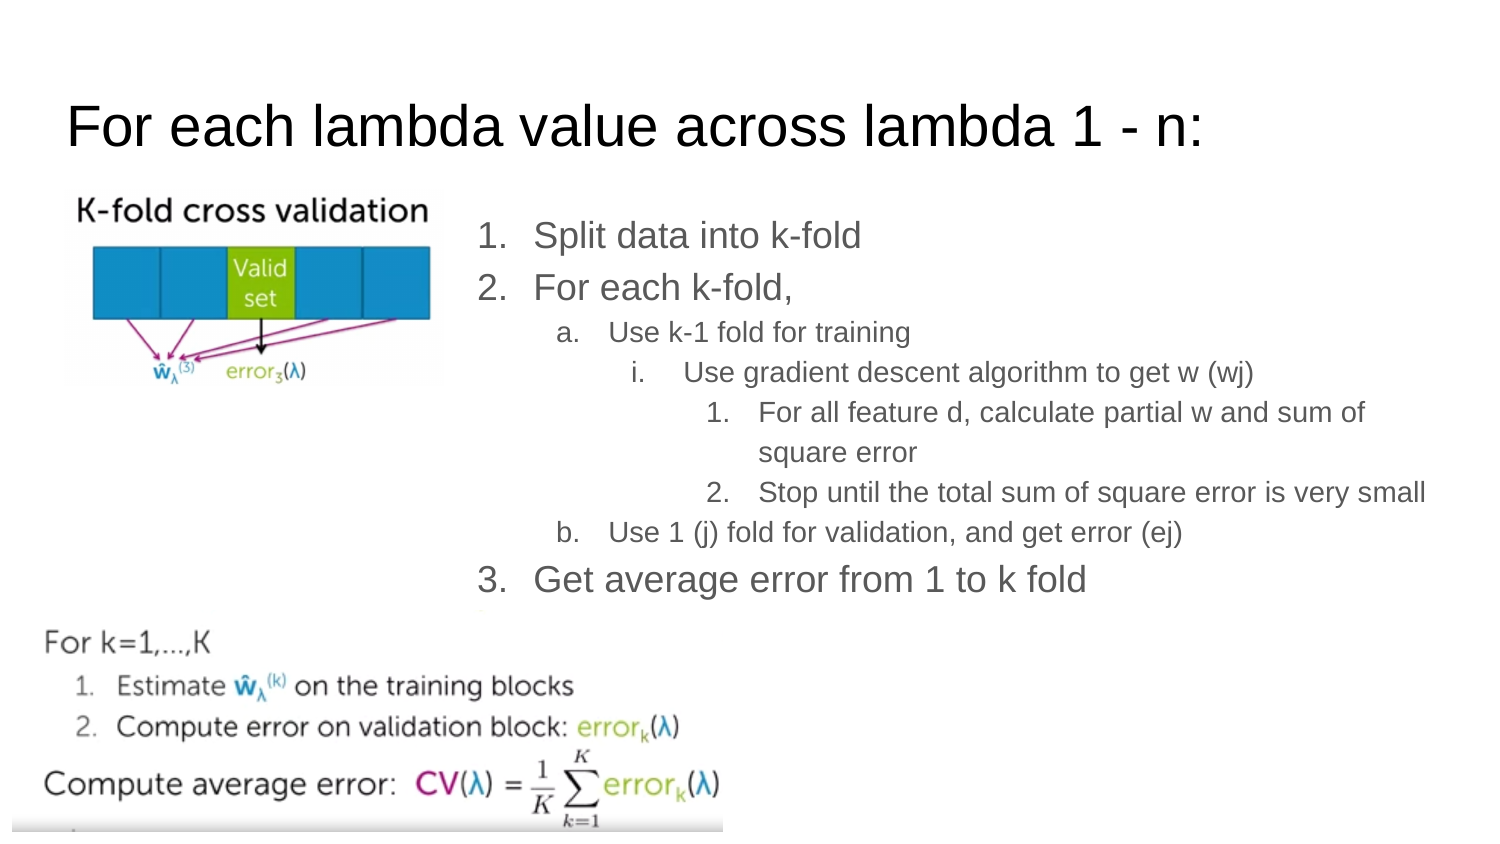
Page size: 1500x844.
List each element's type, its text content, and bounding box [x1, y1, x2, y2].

title For each lambda value across lambda 1 - n: [51, 72, 1449, 167]
list Split data into k-fold For each k-fold, Use k-1 fold for training Use gradient descent algorithm to get w (wj) For all feature d, calculate partial w and sum of square error Stop until the total sum of square error is very small Use 1 (j) fold for validation, and get error (ej) Get average error from 1 to k fold [443, 189, 1449, 750]
picture [64, 188, 444, 386]
picture [12, 610, 723, 833]
